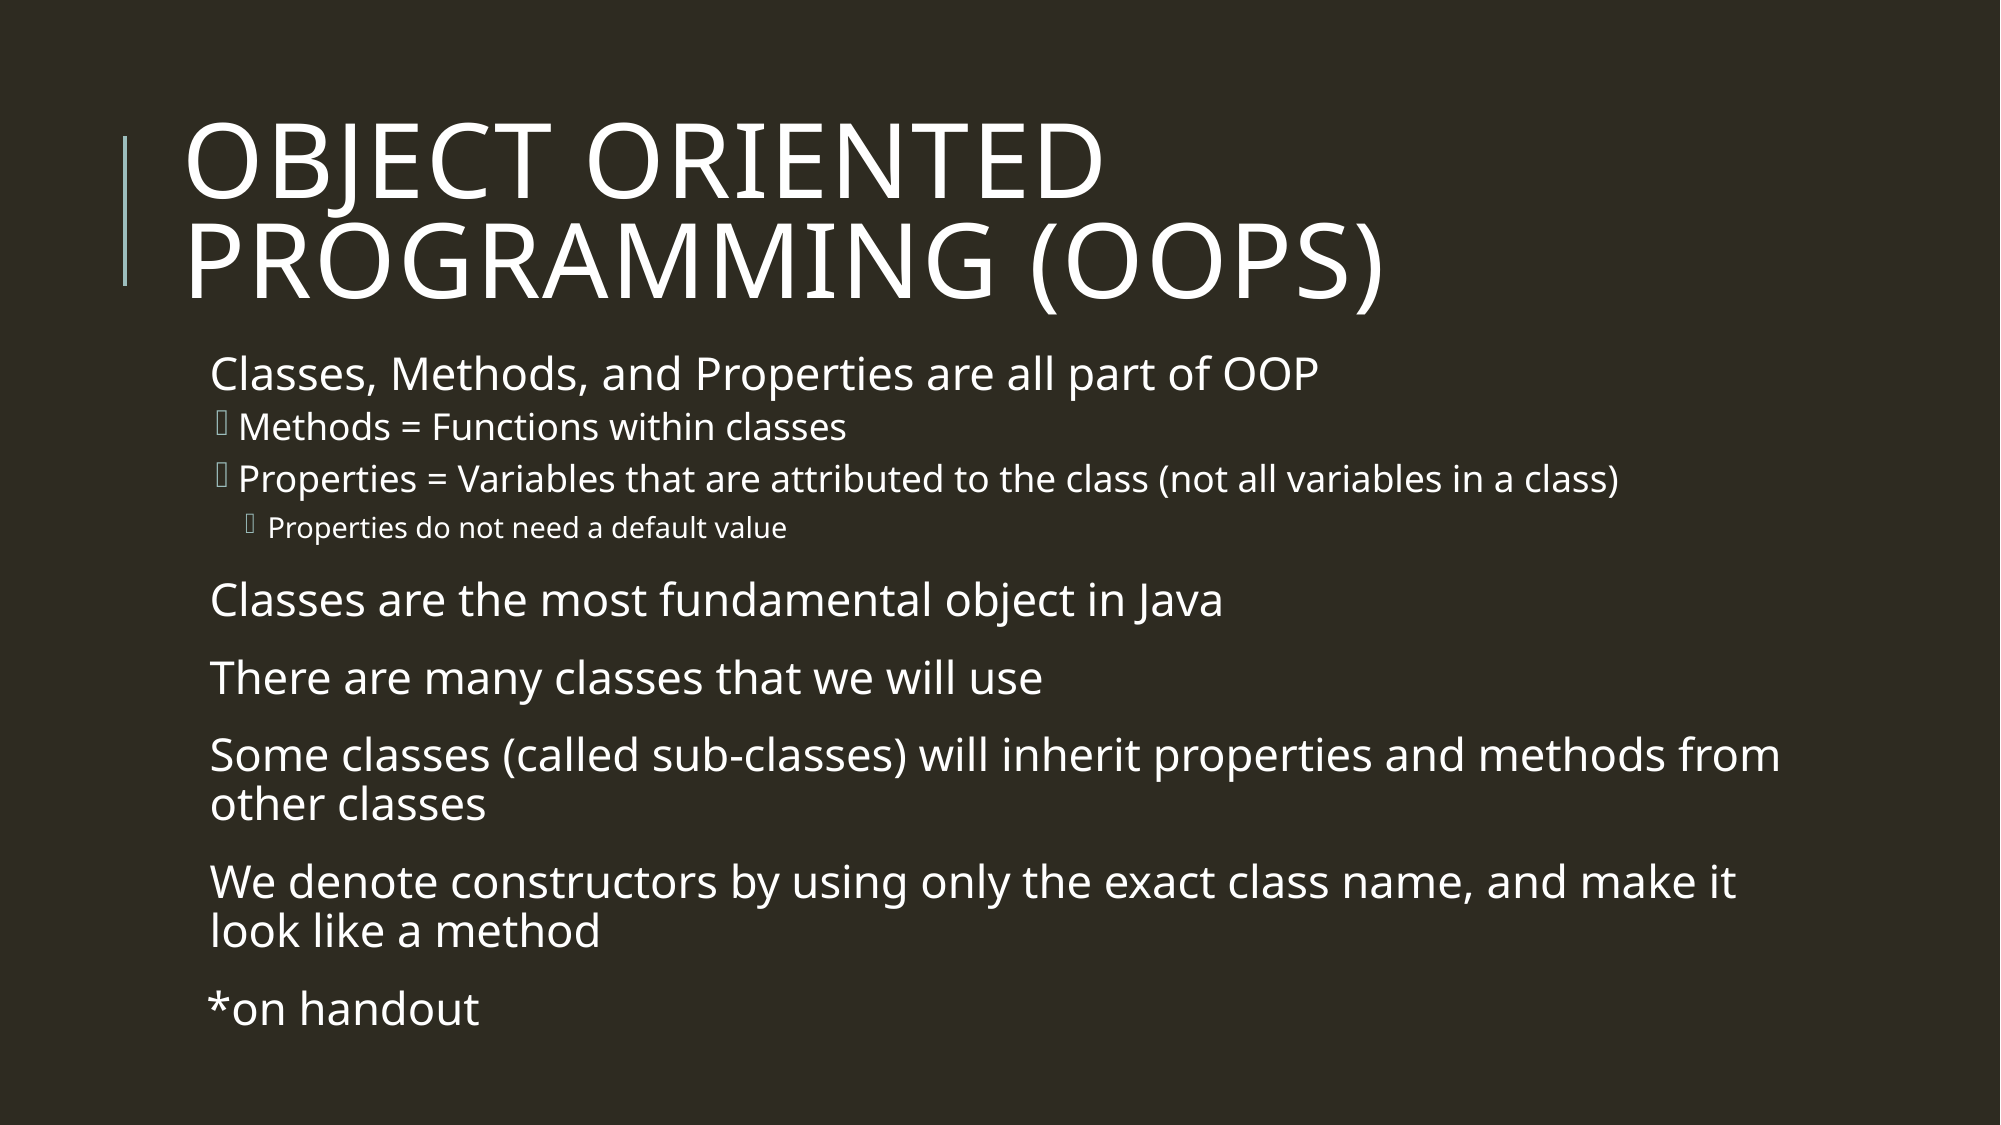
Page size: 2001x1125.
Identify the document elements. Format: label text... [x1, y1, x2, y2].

title Object oriented programming (OOPs) [168, 96, 1763, 342]
